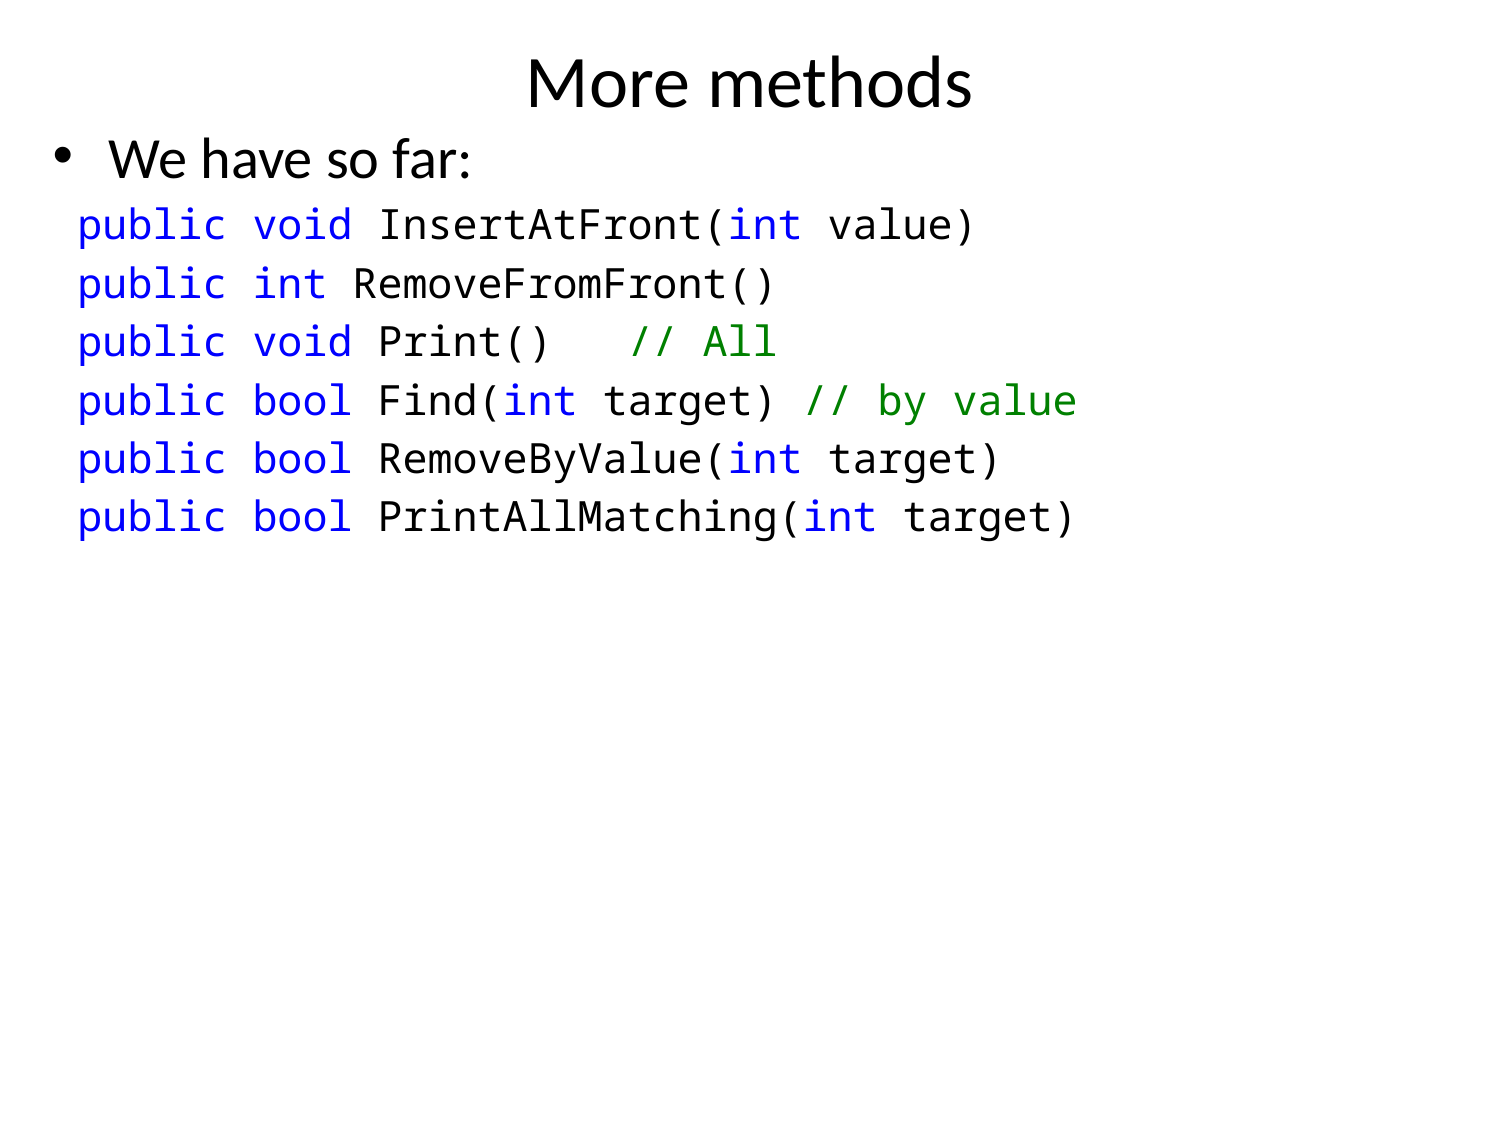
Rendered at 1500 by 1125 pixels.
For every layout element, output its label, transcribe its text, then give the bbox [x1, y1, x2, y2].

list We have so far: public void InsertAtFront(int value) public int RemoveFromFront() public void Print() // All public bool Find(int target) // by value public bool RemoveByValue(int target) public bool PrintAllMatching(int target) [37, 112, 1463, 1075]
title More methods [75, 24, 1425, 112]
